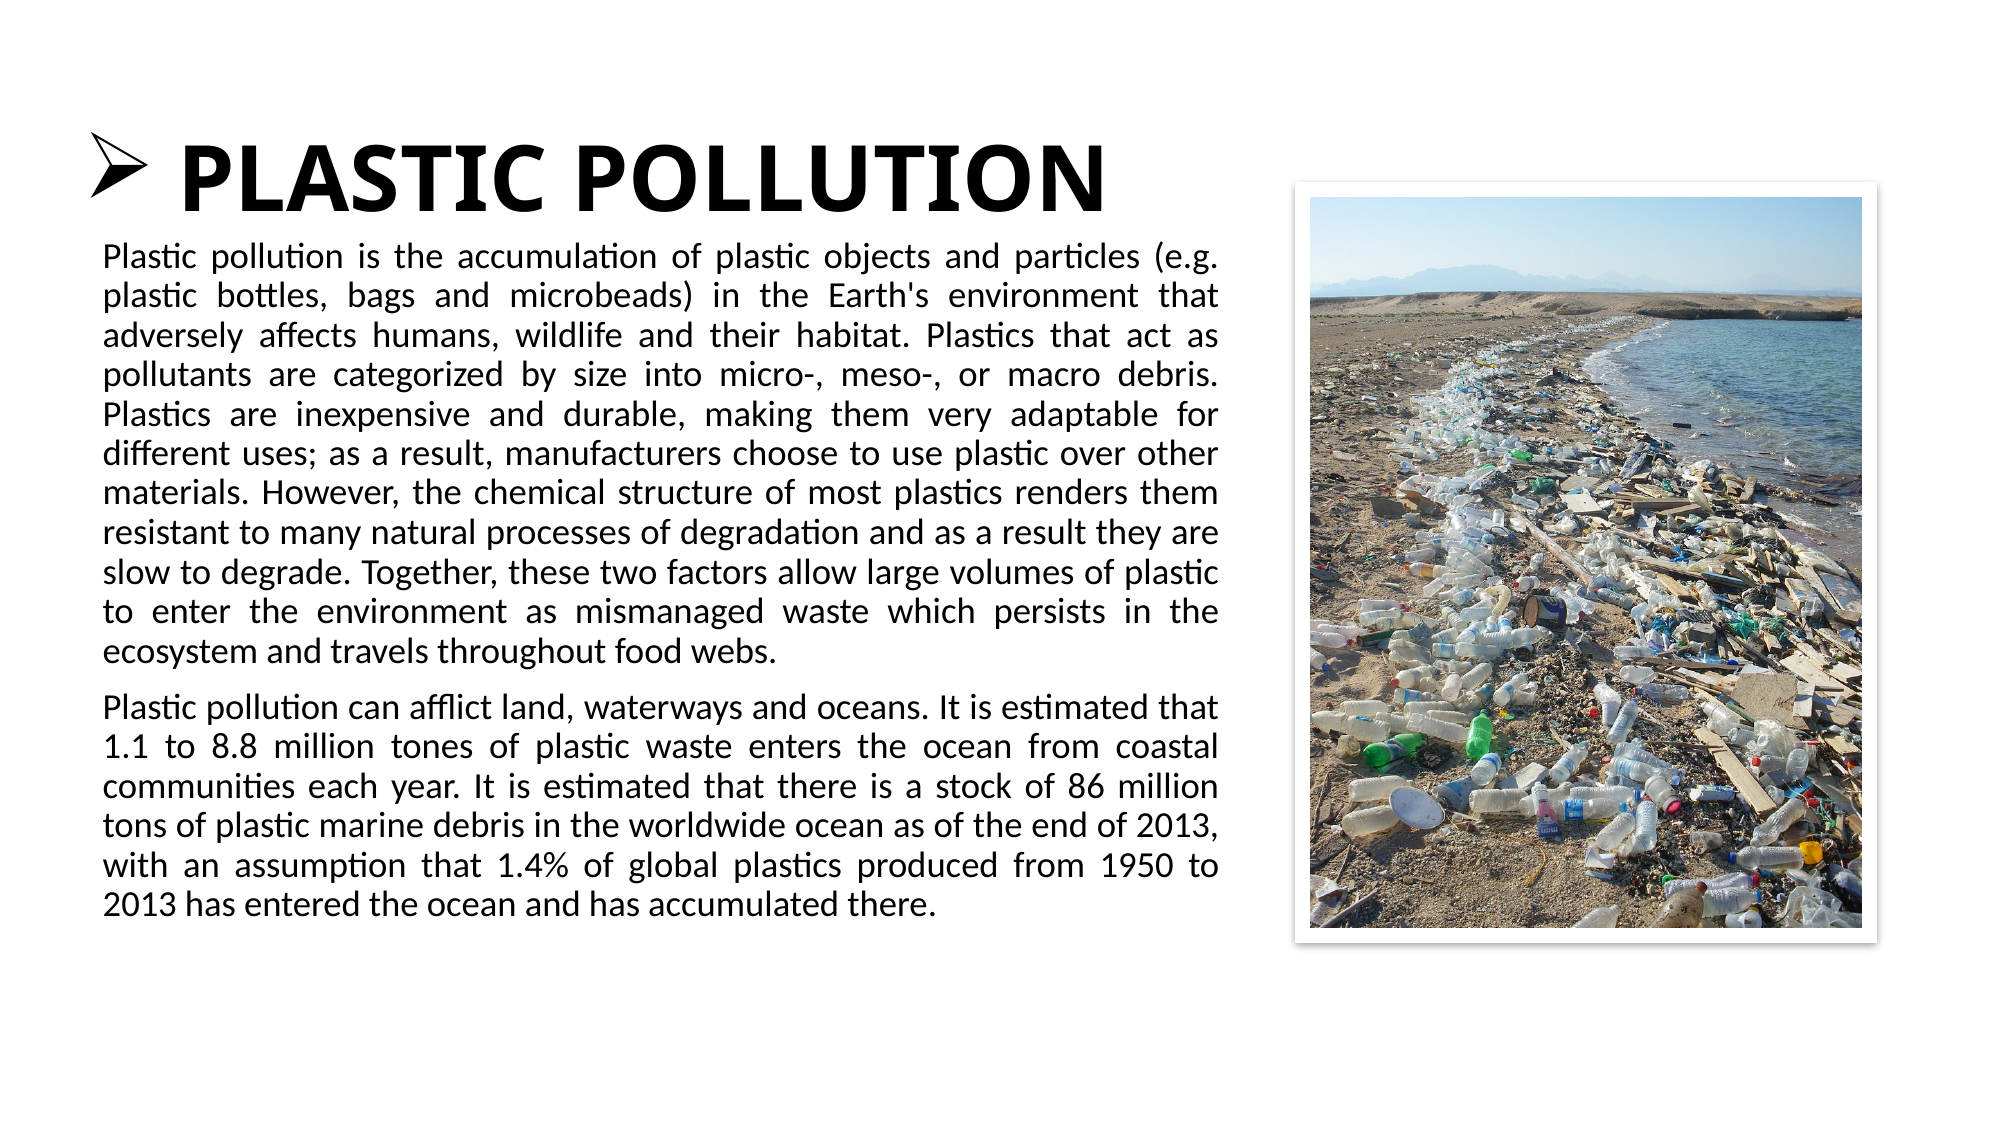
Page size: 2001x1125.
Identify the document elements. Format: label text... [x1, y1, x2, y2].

list Plastic pollution is the accumulation of plastic objects and particles (e.g. plastic bottles, bags and microbeads) in the Earth's environment that adversely affects humans, wildlife and their habitat. Plastics that act as pollutants are categorized by size into micro-, meso-, or macro debris. Plastics are inexpensive and durable, making them very adaptable for different uses; as a result, manufacturers choose to use plastic over other materials. However, the chemical structure of most plastics renders them resistant to many natural processes of degradation and as a result they are slow to degrade. Together, these two factors allow large volumes of plastic to enter the environment as mismanaged waste which persists in the ecosystem and travels throughout food webs. Plastic pollution can afflict land, waterways and oceans. It is estimated that 1.1 to 8.8 million tones of plastic waste enters the ocean from coastal communities each year. It is estimated that there is a stock of 86 million tons of plastic marine debris in the worldwide ocean as of the end of 2013, with an assumption that 1.4% of global plastics produced from 1950 to 2013 has entered the ocean and has accumulated there. [87, 228, 1235, 943]
title PLASTIC POLLUTION [68, 73, 1932, 291]
picture [1309, 196, 1863, 929]
